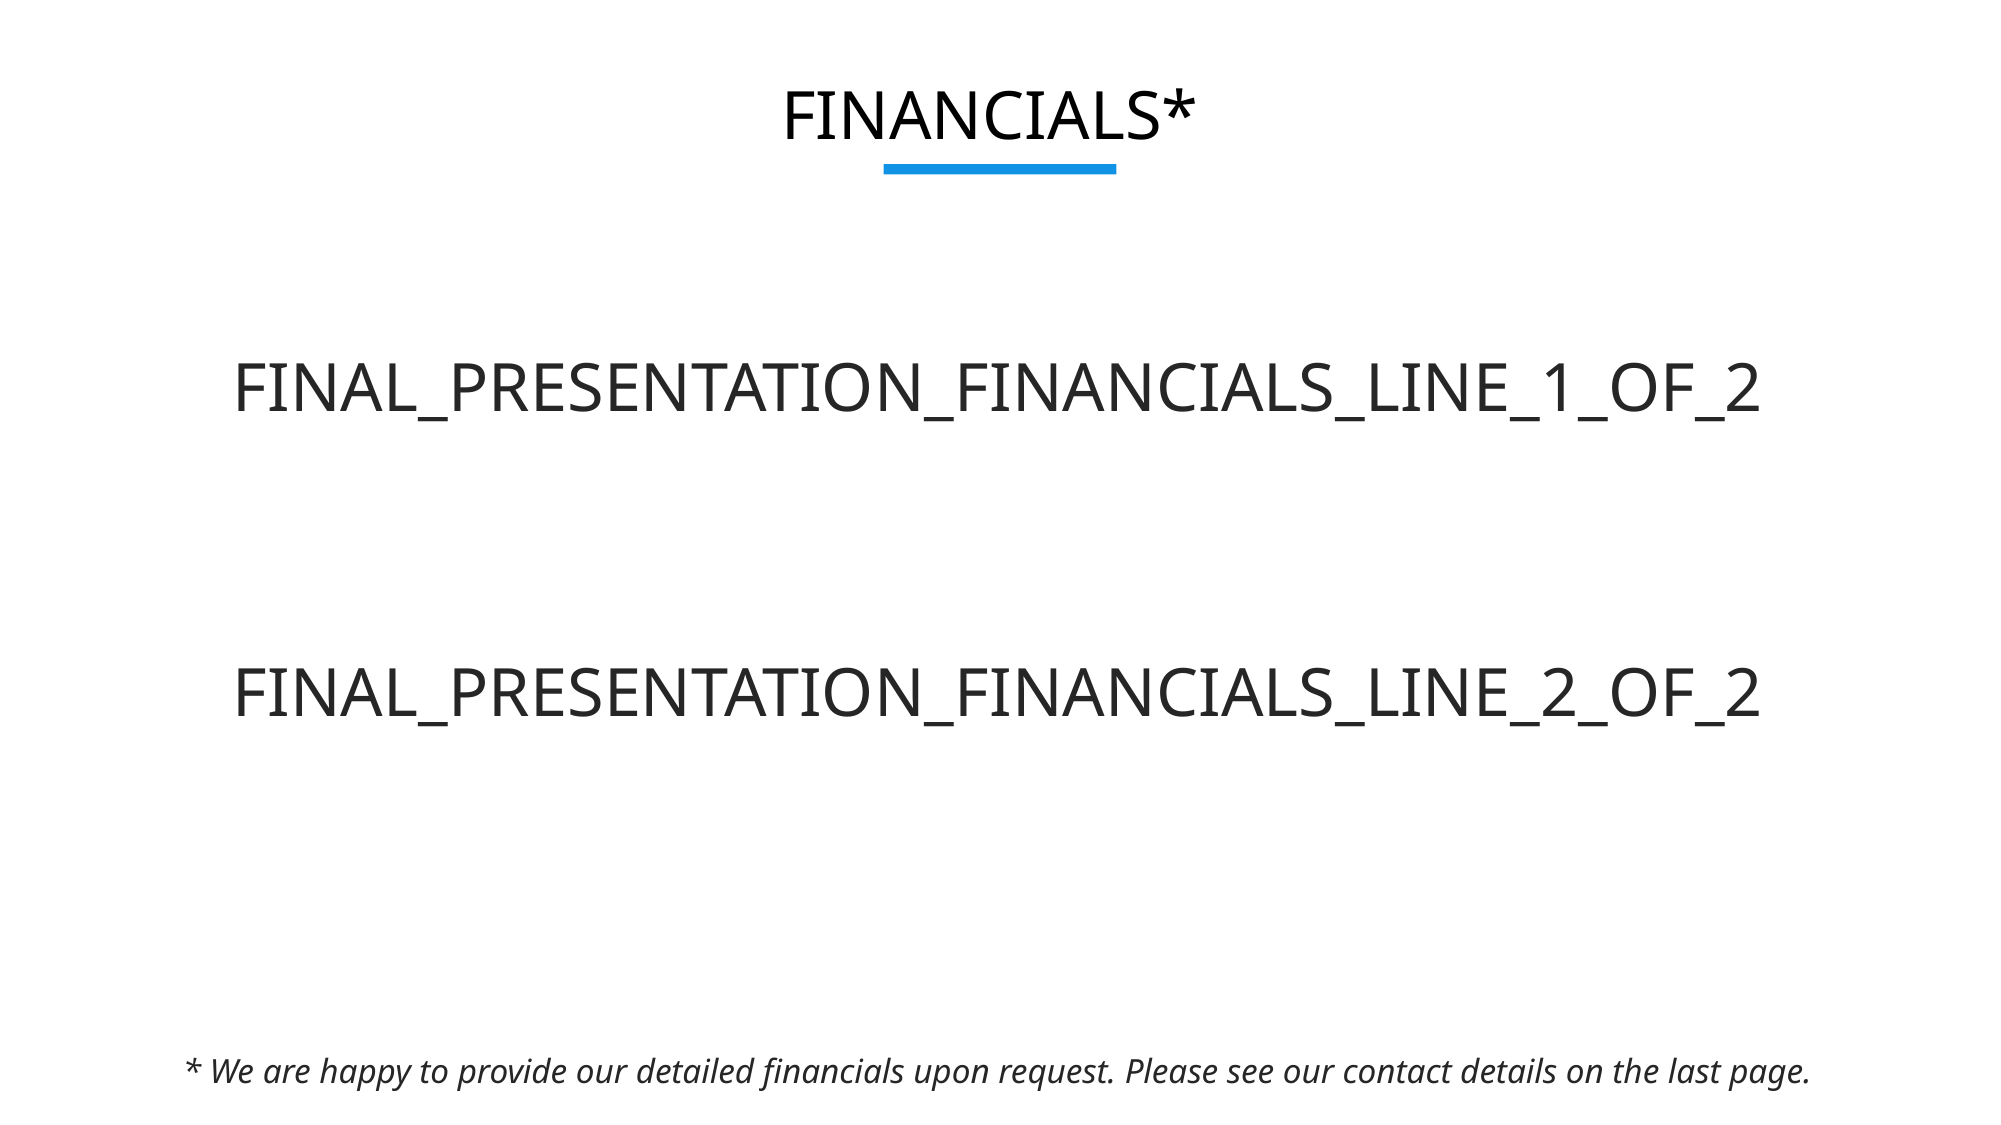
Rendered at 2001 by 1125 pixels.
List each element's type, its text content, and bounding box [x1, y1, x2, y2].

text_box [882, 163, 1117, 175]
text_box FINAL_PRESENTATION_FINANCIALS_LINE_1_OF_2 [21, 337, 1977, 432]
text_box FINAL_PRESENTATION_FINANCIALS_LINE_2_OF_2 [21, 642, 1977, 738]
text_box * We are happy to provide our detailed financials upon request. Please see our contact details on the last page. [21, 1042, 1977, 1098]
text_box FINANCIALS* [21, 65, 1977, 161]
